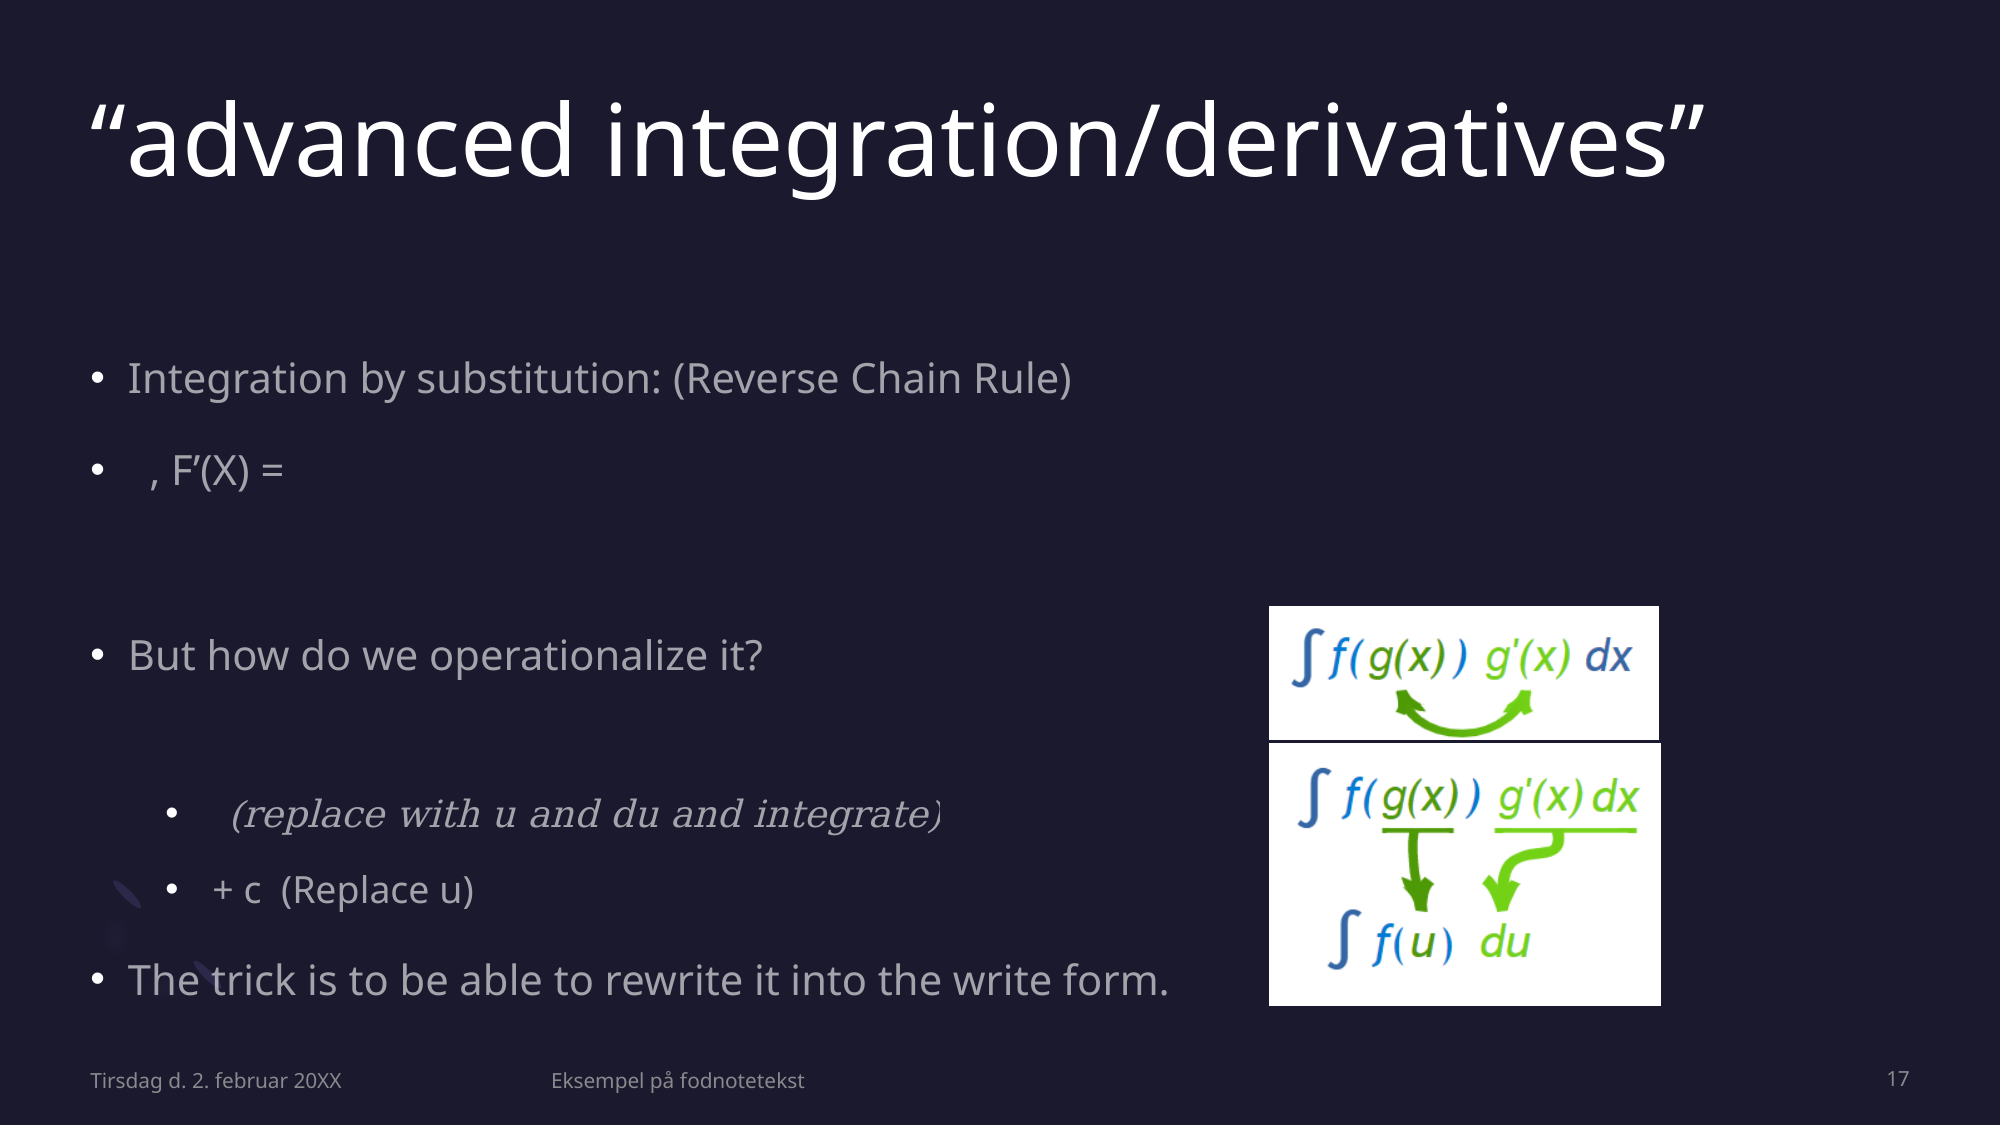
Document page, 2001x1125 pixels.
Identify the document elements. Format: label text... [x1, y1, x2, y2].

picture [1269, 606, 1659, 740]
slide_number 17 [1632, 1067, 1910, 1093]
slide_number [90, 1067, 522, 1093]
picture [1269, 743, 1661, 1006]
title “advanced integration/derivatives” [90, 90, 1910, 309]
footer Eksempel på fodnotetekst [551, 1067, 1598, 1093]
